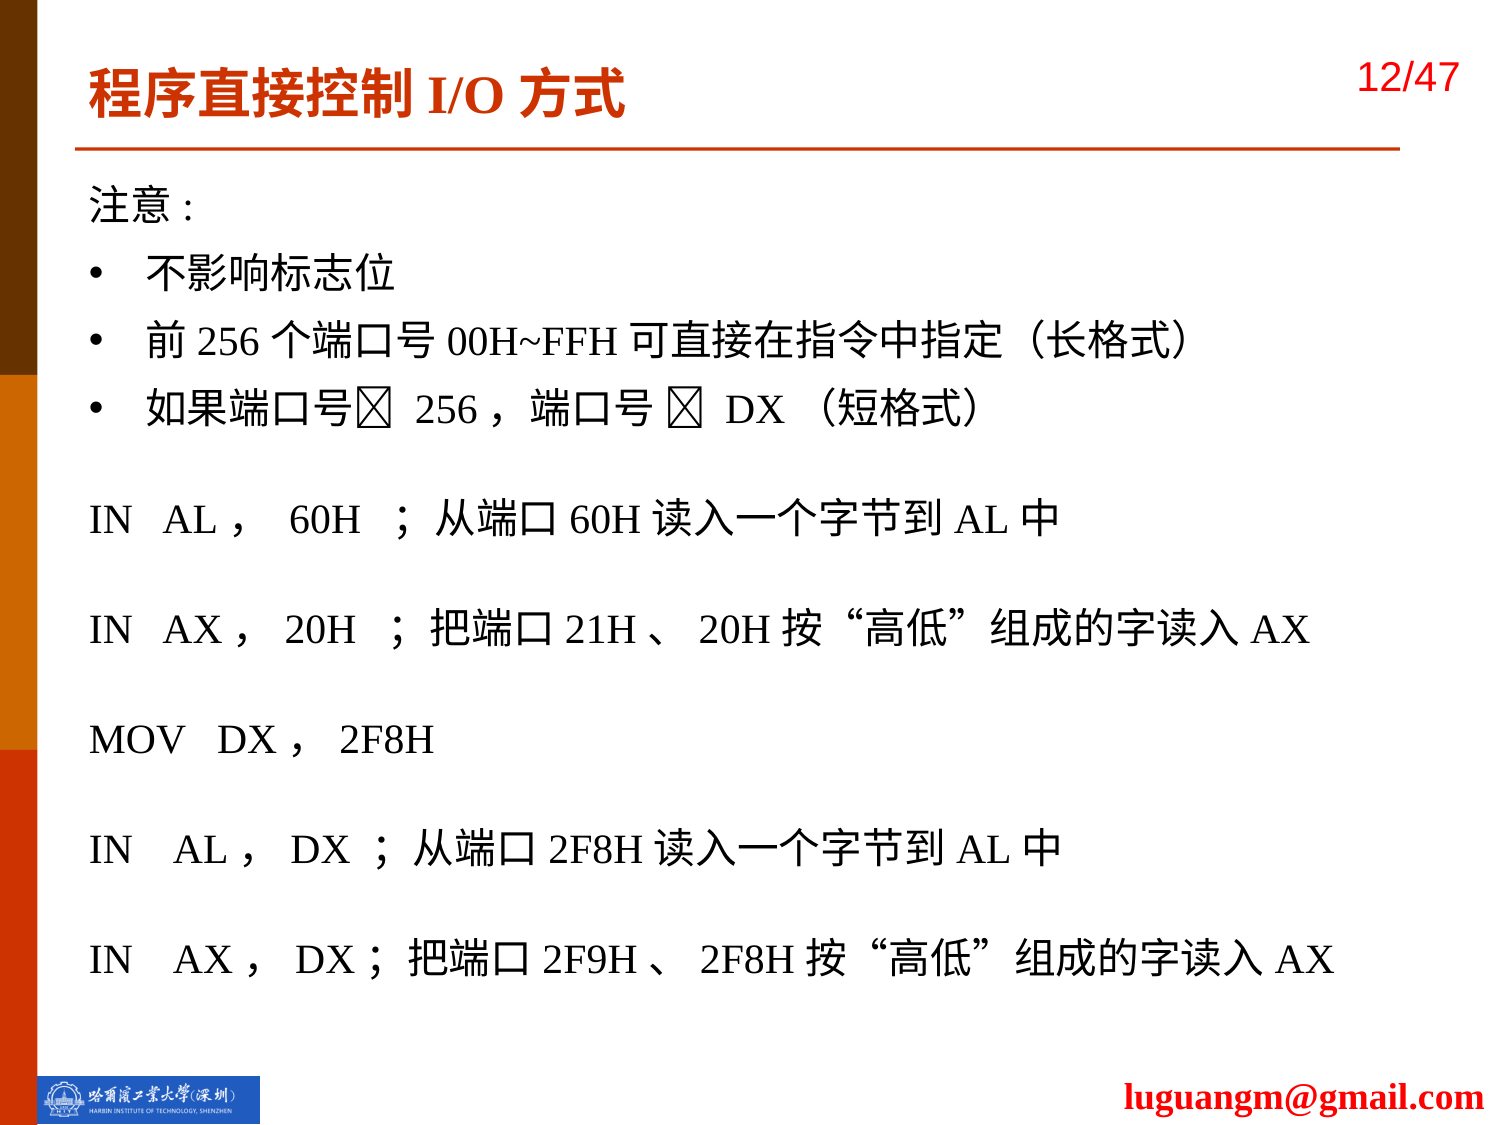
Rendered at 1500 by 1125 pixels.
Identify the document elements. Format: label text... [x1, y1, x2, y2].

text_box 注意: 不影响标志位 前256个端口号00H~FFH可直接在指令中指定（长格式） 如果端口号 256，端口号  DX（短格式） IN AL， 60H ；从端口60H读入一个字节到AL中 IN AX，20H ；把端口21H、20H按“高低”组成的字读入AX MOV DX，2F8H IN AL，DX ；从端口2F8H读入一个字节到AL中 IN AX，DX；把端口2F9H、2F8H按“高低”组成的字读入AX [74, 166, 1441, 1044]
text_box 程序直接控制I/O方式 [74, 52, 1123, 132]
picture [37, 1076, 260, 1124]
